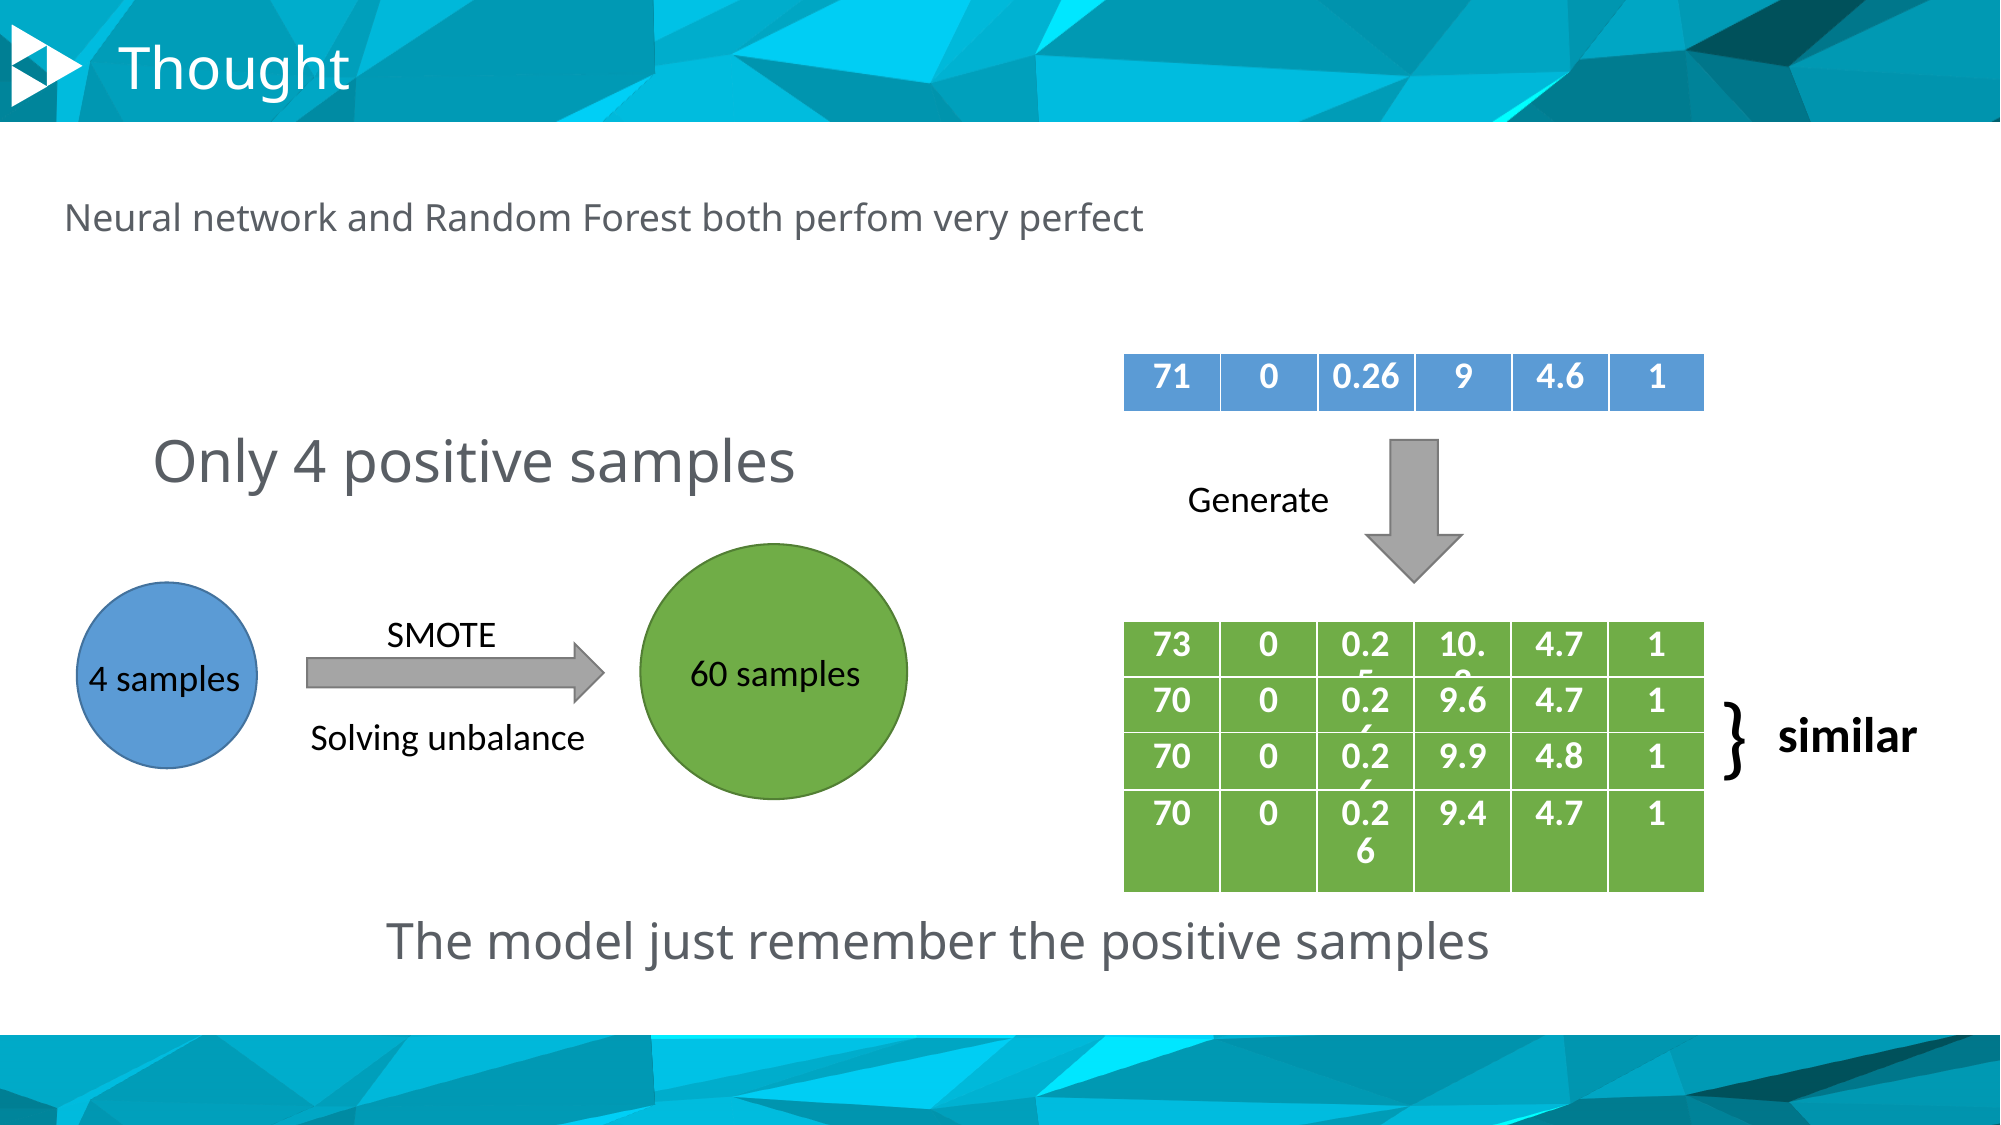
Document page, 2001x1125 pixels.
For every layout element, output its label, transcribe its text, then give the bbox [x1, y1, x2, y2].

picture [0, 0, 2000, 122]
table_header 0 [1221, 678, 1316, 732]
table_header 1 [1609, 678, 1704, 732]
table_header 70 [1124, 678, 1219, 732]
text_box similar [1763, 695, 1950, 770]
table_header 0.26 [1318, 733, 1413, 789]
table_header 0.26 [1318, 678, 1413, 732]
table_header 4.6 [1513, 354, 1608, 411]
text_box Neural network and Random Forest both perfom very perfect [49, 186, 1230, 247]
picture [0, 1035, 2000, 1125]
table_header 1 [1609, 733, 1704, 789]
table_header 0.25 [1318, 622, 1413, 676]
table_header 4.7 [1512, 791, 1607, 892]
table_header 1 [1610, 354, 1704, 411]
table_header 73 [1124, 622, 1219, 676]
table_header 9 [1416, 354, 1511, 411]
table_header 0.26 [1319, 354, 1414, 411]
table_header 0 [1221, 354, 1317, 411]
table_header 4.8 [1512, 733, 1607, 789]
table_header 0 [1221, 622, 1316, 676]
table_header 9.6 [1415, 678, 1510, 732]
table_header 1 [1609, 791, 1704, 892]
table_header 71 [1124, 354, 1220, 411]
text_box } [1704, 669, 1763, 794]
table_header 70 [1124, 733, 1219, 789]
table_header 0 [1221, 791, 1316, 892]
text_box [73, 416, 914, 800]
table_header 9.4 [1415, 791, 1510, 892]
text_box Generate [1173, 467, 1367, 528]
table_header 1 [1609, 622, 1704, 676]
table_header 9.9 [1415, 733, 1510, 789]
table_header 10.3 [1415, 622, 1510, 676]
text_box The model just remember the positive samples [371, 902, 1735, 977]
table_header 70 [1124, 791, 1219, 892]
table_header 4.7 [1512, 622, 1607, 676]
table_header 4.7 [1512, 678, 1607, 732]
table_header 0.26 [1318, 791, 1413, 892]
text_box Thought [103, 24, 693, 109]
table_header 0 [1221, 733, 1316, 789]
text_box [1364, 438, 1465, 584]
